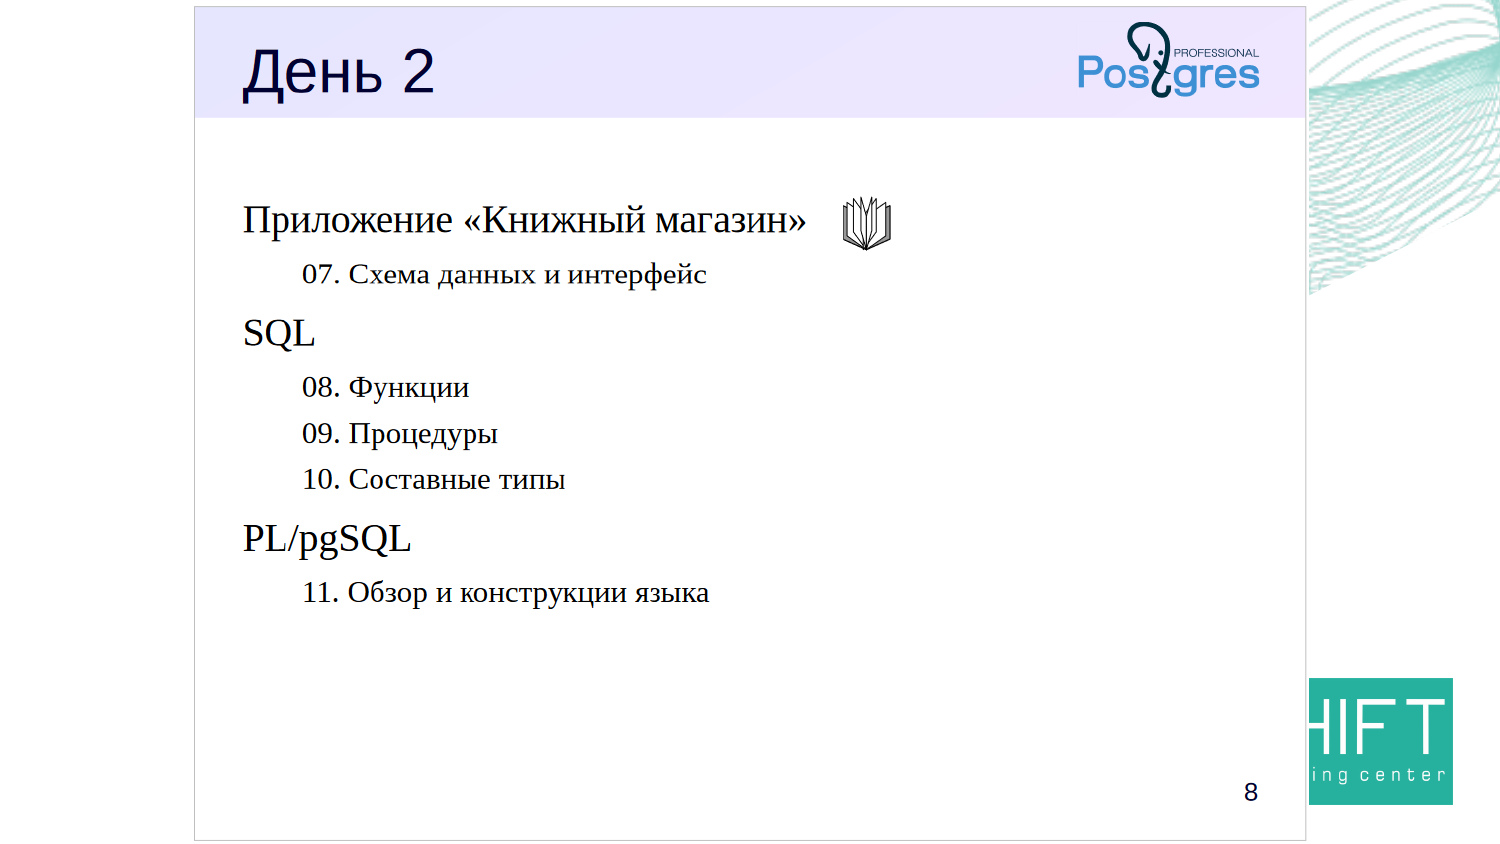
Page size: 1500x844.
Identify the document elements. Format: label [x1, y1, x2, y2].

picture [191, 0, 1453, 844]
